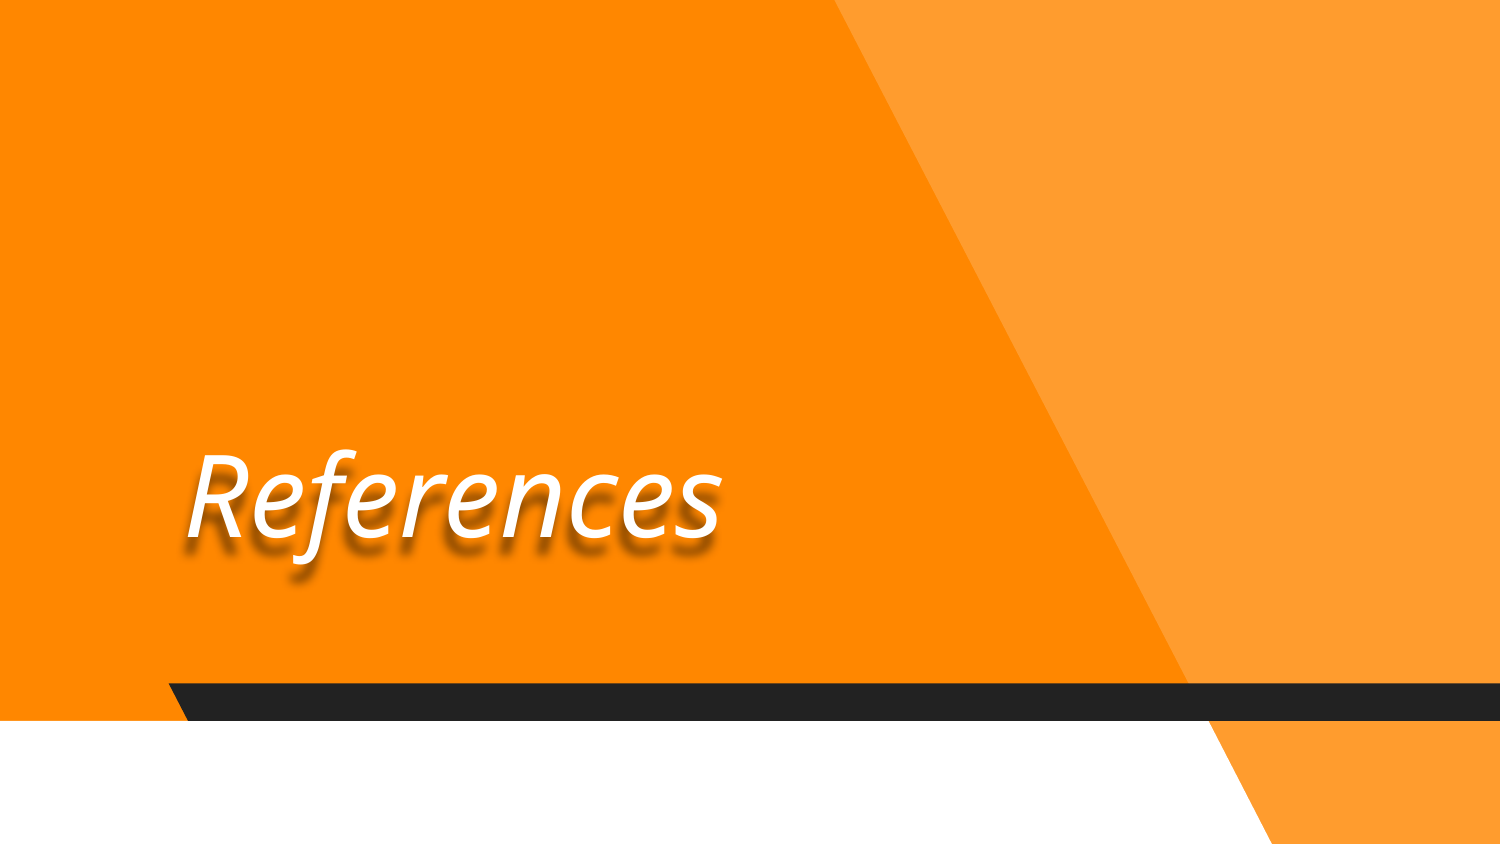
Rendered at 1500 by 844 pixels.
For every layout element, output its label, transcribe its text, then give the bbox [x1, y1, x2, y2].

title References [168, 384, 1025, 575]
